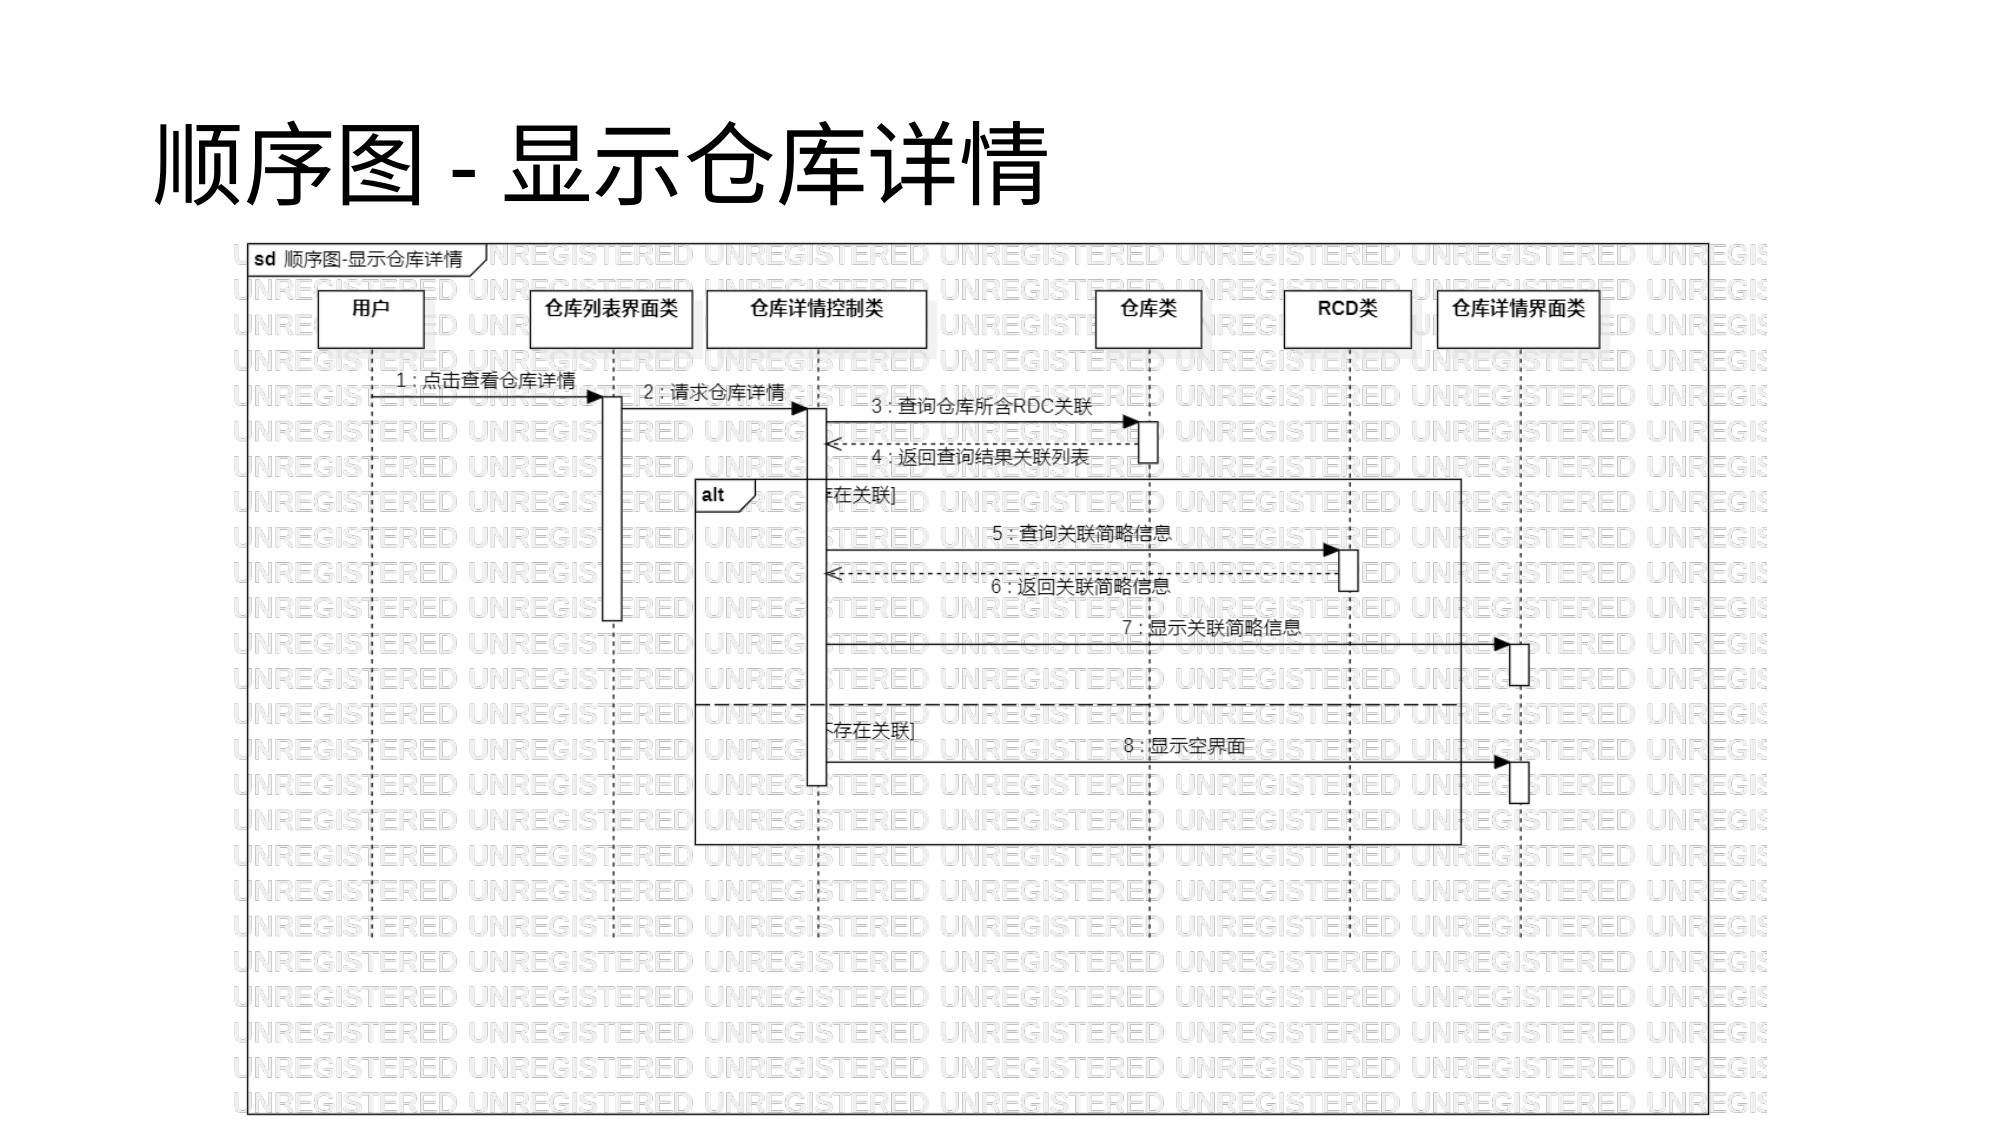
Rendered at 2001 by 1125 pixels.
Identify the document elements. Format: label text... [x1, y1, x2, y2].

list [233, 229, 1767, 1125]
title 顺序图-显示仓库详情 [137, 59, 1863, 278]
